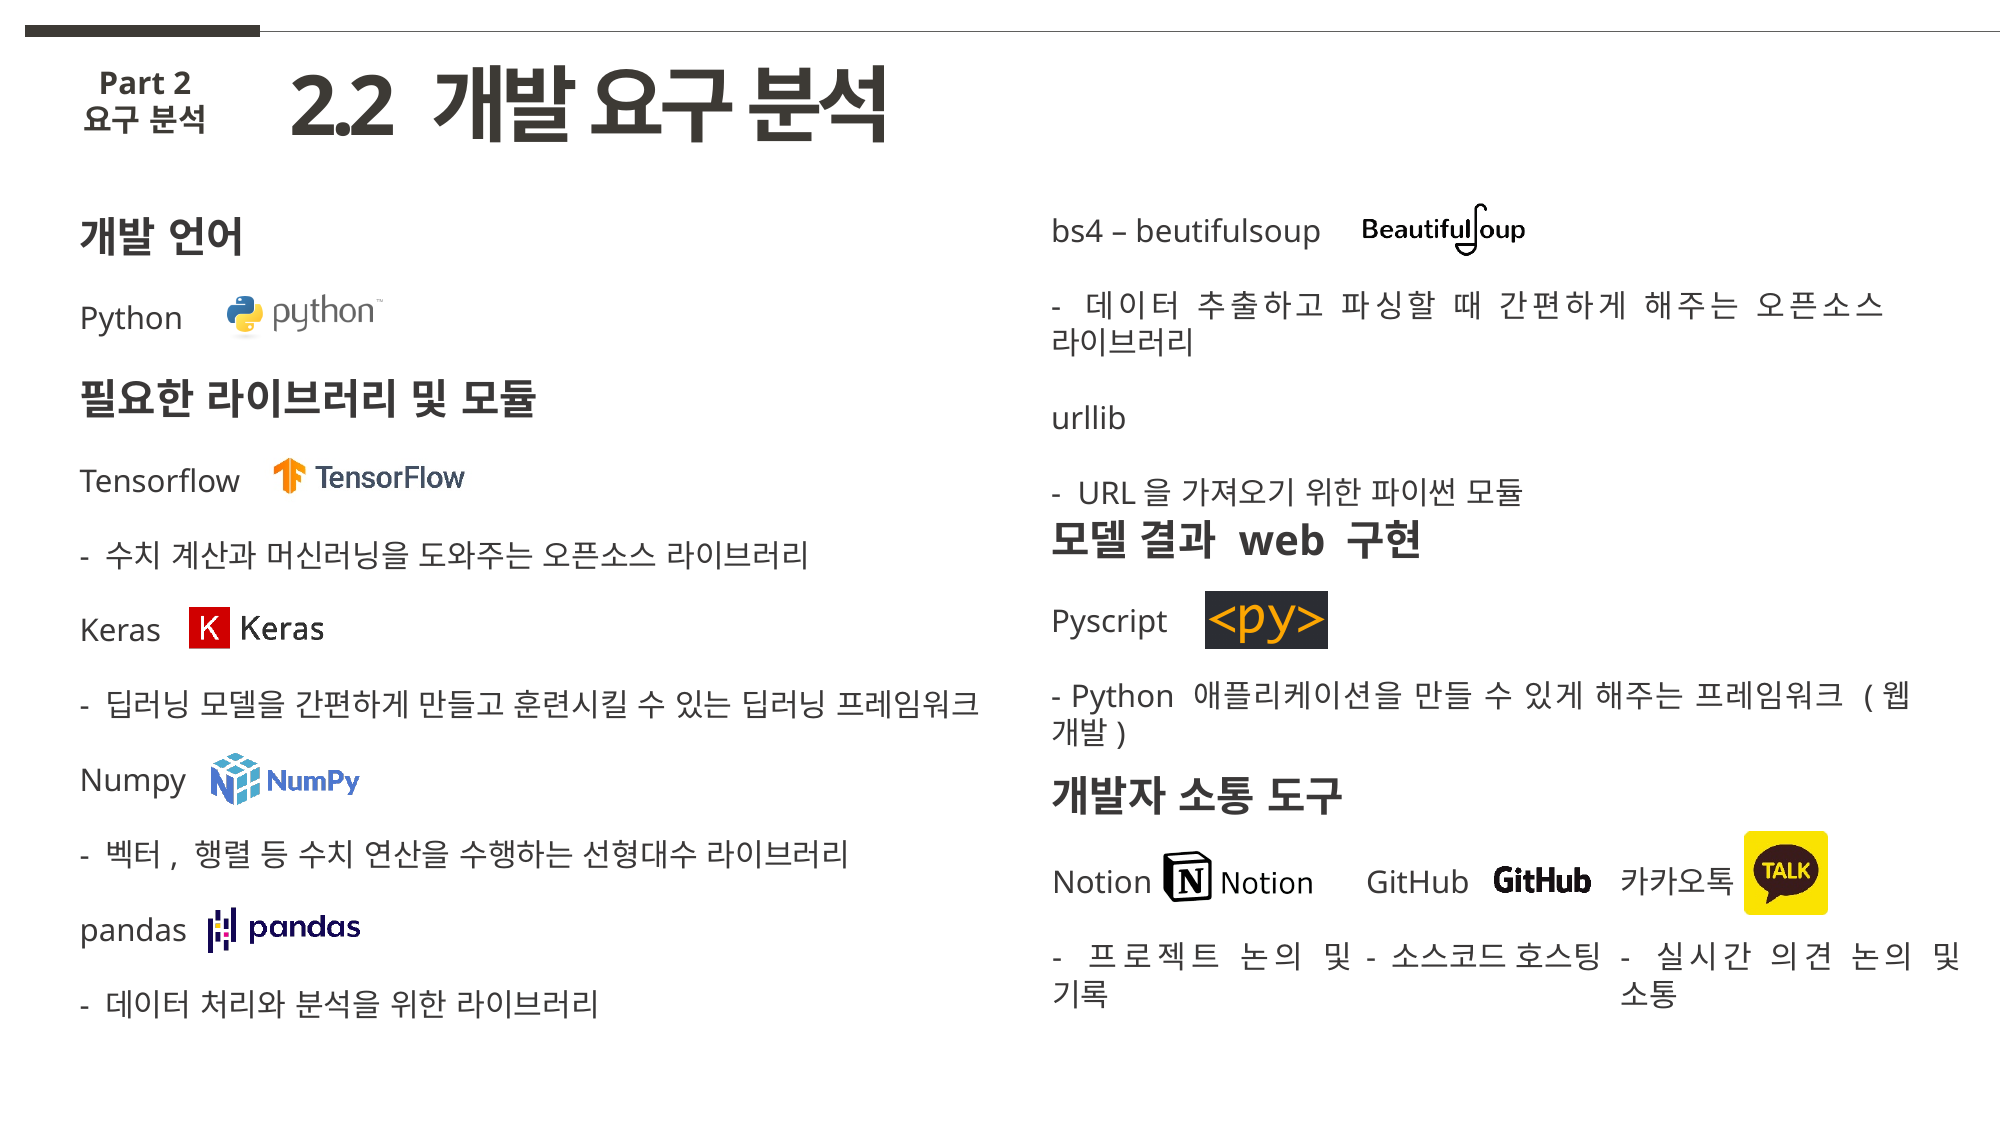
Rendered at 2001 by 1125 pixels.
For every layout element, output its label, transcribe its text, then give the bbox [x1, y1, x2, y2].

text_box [1036, 506, 1926, 724]
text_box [64, 203, 1092, 1078]
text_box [1036, 762, 1977, 984]
text_box bs4 – beutifulsoup - 데이터 추출하고 파싱할 때 간편하게 해주는 오픈소스 라이브러리 urllib - URL을 가져오기 위한 파이썬 모듈 [1092, 203, 1900, 506]
picture [1344, 199, 1542, 265]
text_box Part 2 요구 분석 [17, 55, 273, 146]
text_box 2.2 개발 요구 분석 [274, 44, 1139, 160]
